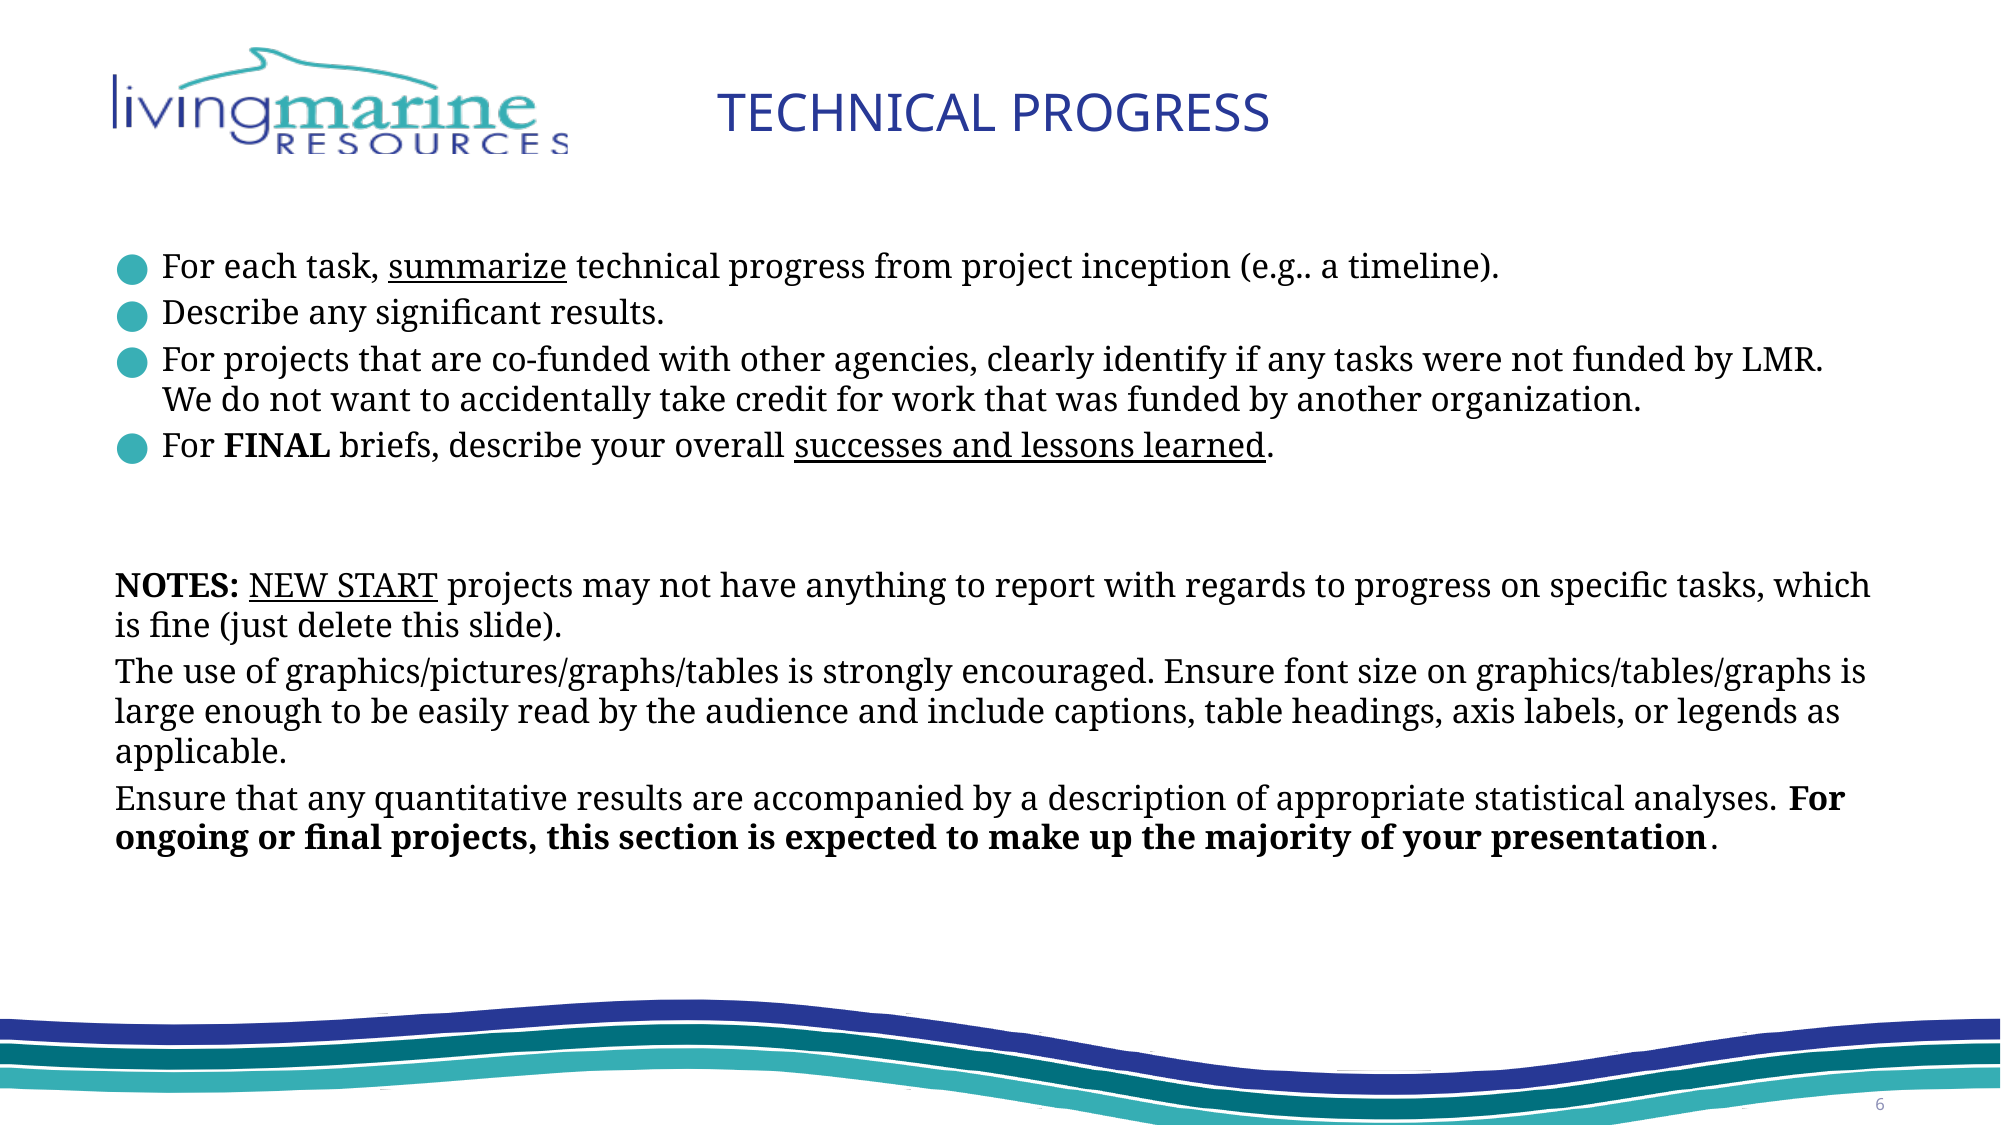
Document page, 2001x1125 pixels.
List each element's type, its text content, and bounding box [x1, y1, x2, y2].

title Technical Progress [702, 48, 1900, 173]
list For each task, summarize technical progress from project inception (e.g.. a timeline). Describe any significant results. For projects that are co-funded with other agencies, clearly identify if any tasks were not funded by LMR. We do not want to accidentally take credit for work that was funded by another organization. For FINAL briefs, describe your overall successes and lessons learned. NOTES: NEW START projects may not have anything to report with regards to progress on specific tasks, which is fine (just delete this slide). The use of graphics/pictures/graphs/tables is strongly encouraged. Ensure font size on graphics/tables/graphs is large enough to be easily read by the audience and include captions, table headings, axis labels, or legends as applicable. Ensure that any quantitative results are accompanied by a description of appropriate statistical analyses. For ongoing or final projects, this section is expected to make up the majority of your presentation. [99, 237, 1900, 996]
slide_number 6 [99, 1084, 1900, 1125]
